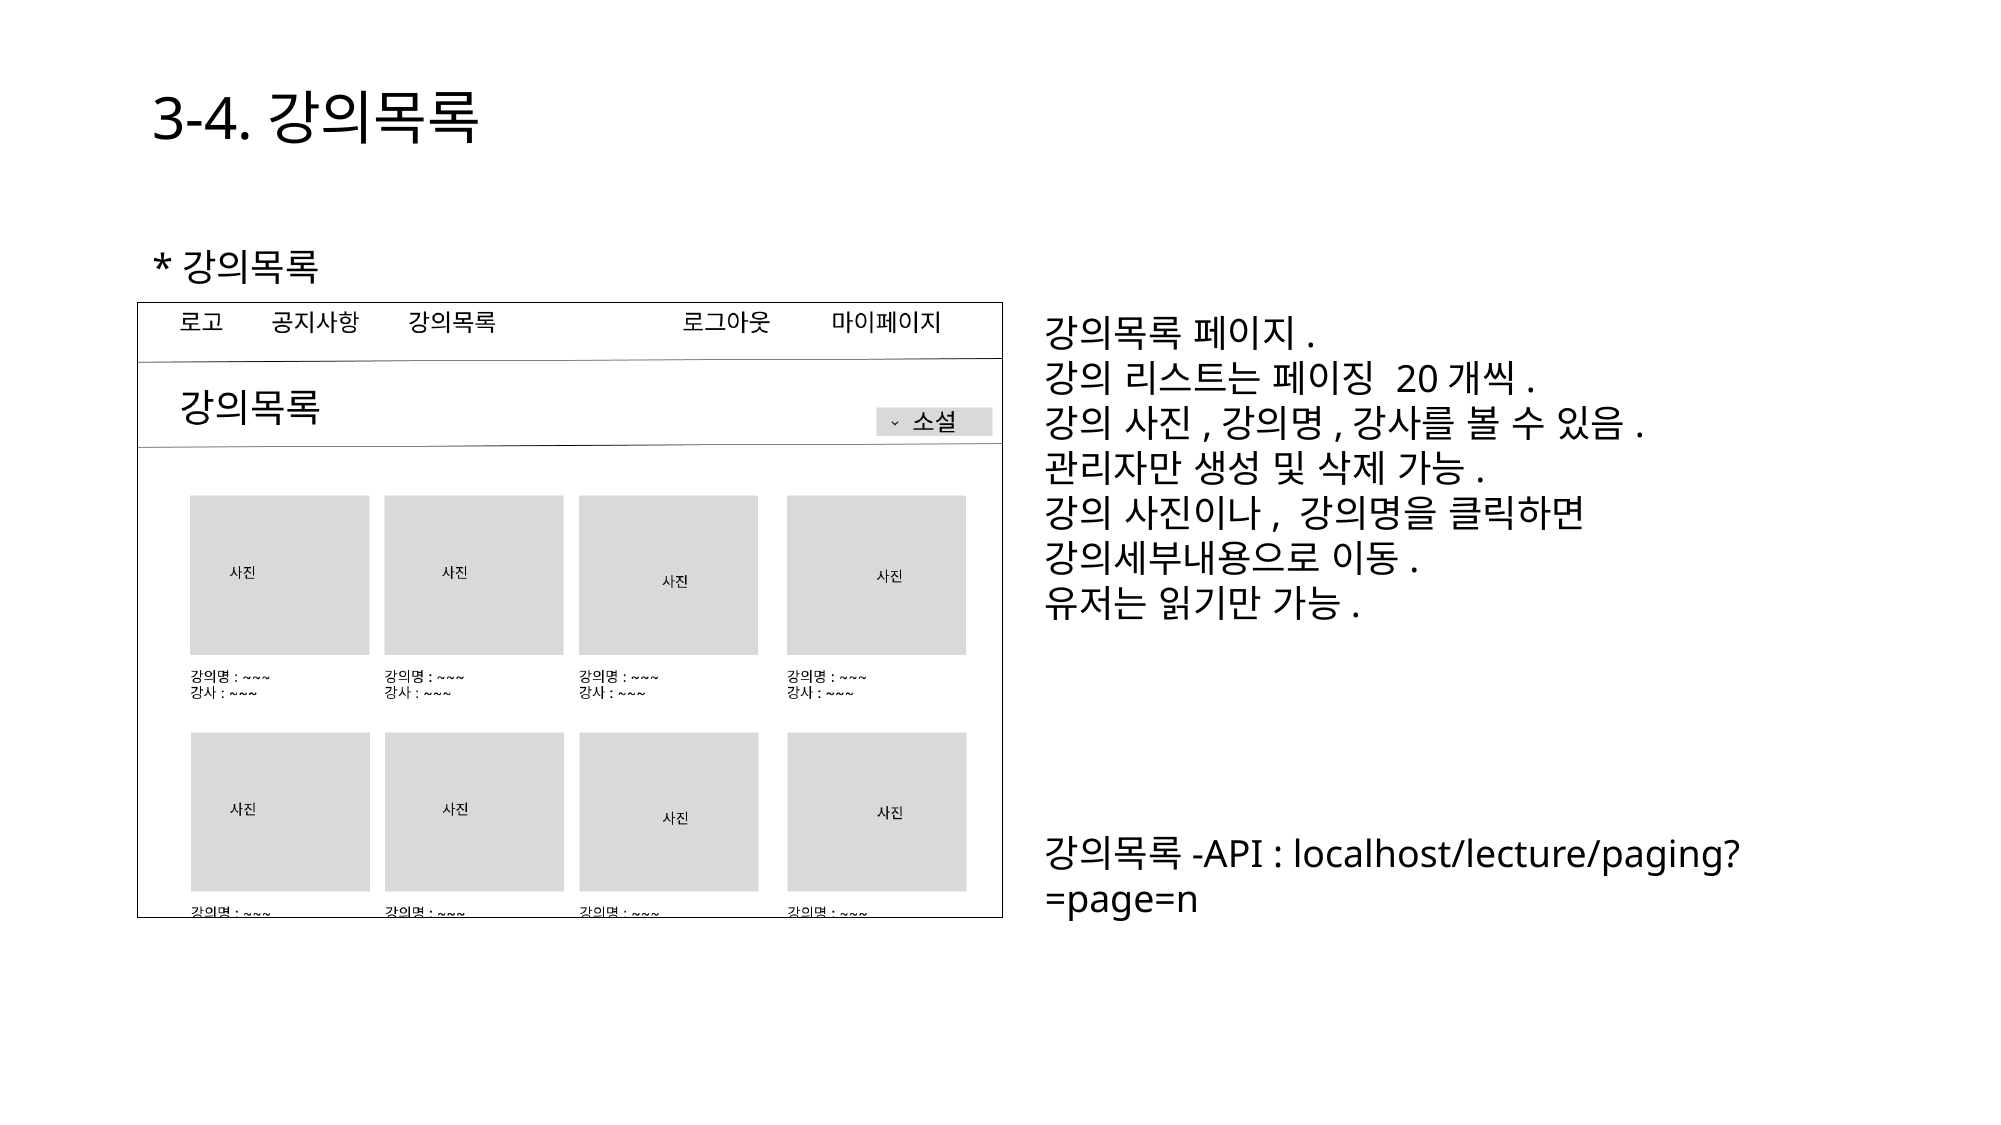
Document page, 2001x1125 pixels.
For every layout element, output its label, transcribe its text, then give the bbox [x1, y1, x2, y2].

title 3-4.강의목록 [137, 64, 1863, 178]
text_box 강의목록-API : localhost/lecture/paging?=page=n [1030, 823, 1881, 928]
picture [137, 302, 1003, 917]
text_box 강의목록 페이지. 강의 리스트는 페이징 20개씩. 강의 사진,강의명,강사를 볼 수 있음. 관리자만 생성 및 삭제 가능. 강의 사진이나, 강의명을 클릭하면 강의세부내용으로 이동. 유저는 읽기만 가능. [1030, 302, 1853, 632]
text_box *강의목록 [137, 241, 341, 302]
